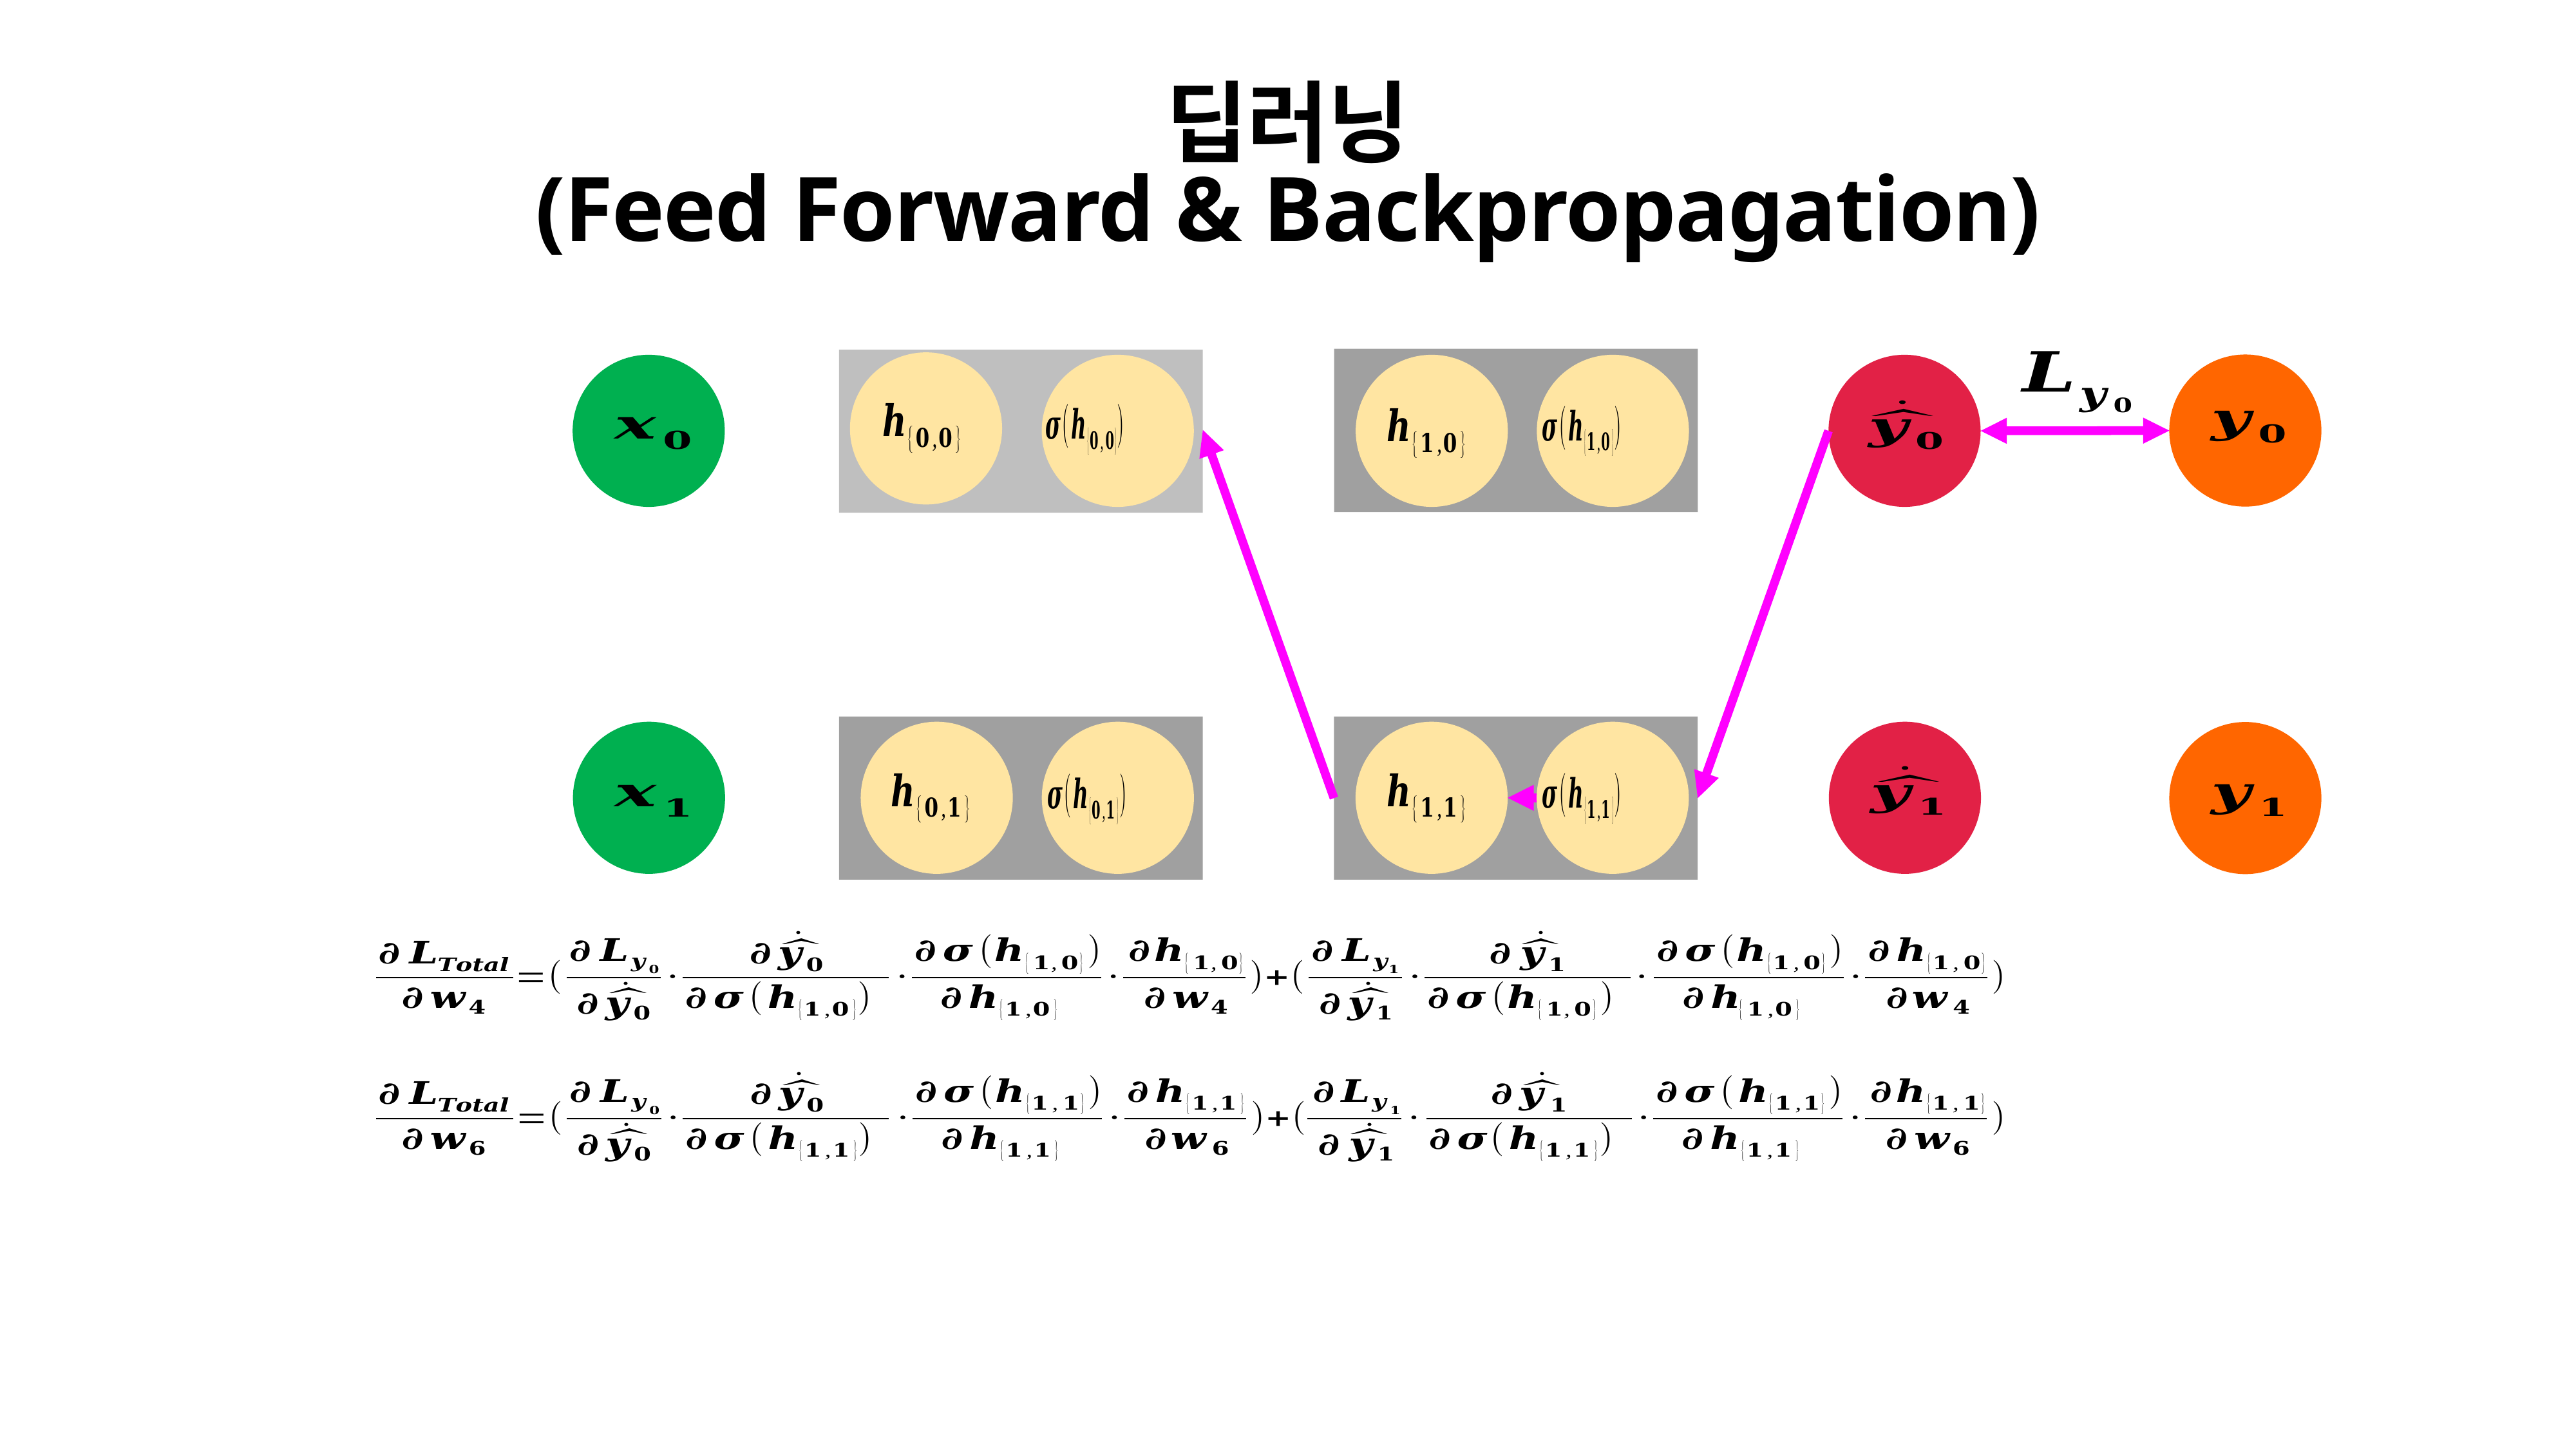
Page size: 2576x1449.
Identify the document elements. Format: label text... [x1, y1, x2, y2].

text_box [2169, 354, 2322, 507]
text_box [838, 716, 1203, 880]
text_box [860, 721, 1013, 874]
text_box [1334, 348, 1698, 513]
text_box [1202, 430, 1334, 799]
text_box [1537, 721, 1689, 874]
text_box [838, 349, 1203, 513]
title 딥러닝 (Feed Forward & Backpropagation) [128, 81, 2448, 265]
text_box [1828, 354, 1981, 507]
text_box [849, 352, 1003, 505]
text_box [1537, 354, 1689, 507]
text_box [1356, 354, 1508, 507]
text_box [573, 354, 725, 507]
text_box [573, 721, 725, 874]
text_box [2169, 722, 2322, 875]
text_box [1828, 721, 1982, 874]
text_box [1355, 721, 1508, 874]
text_box [1041, 354, 1194, 507]
text_box [1041, 721, 1194, 874]
text_box [1334, 716, 1698, 880]
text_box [1698, 430, 1829, 799]
